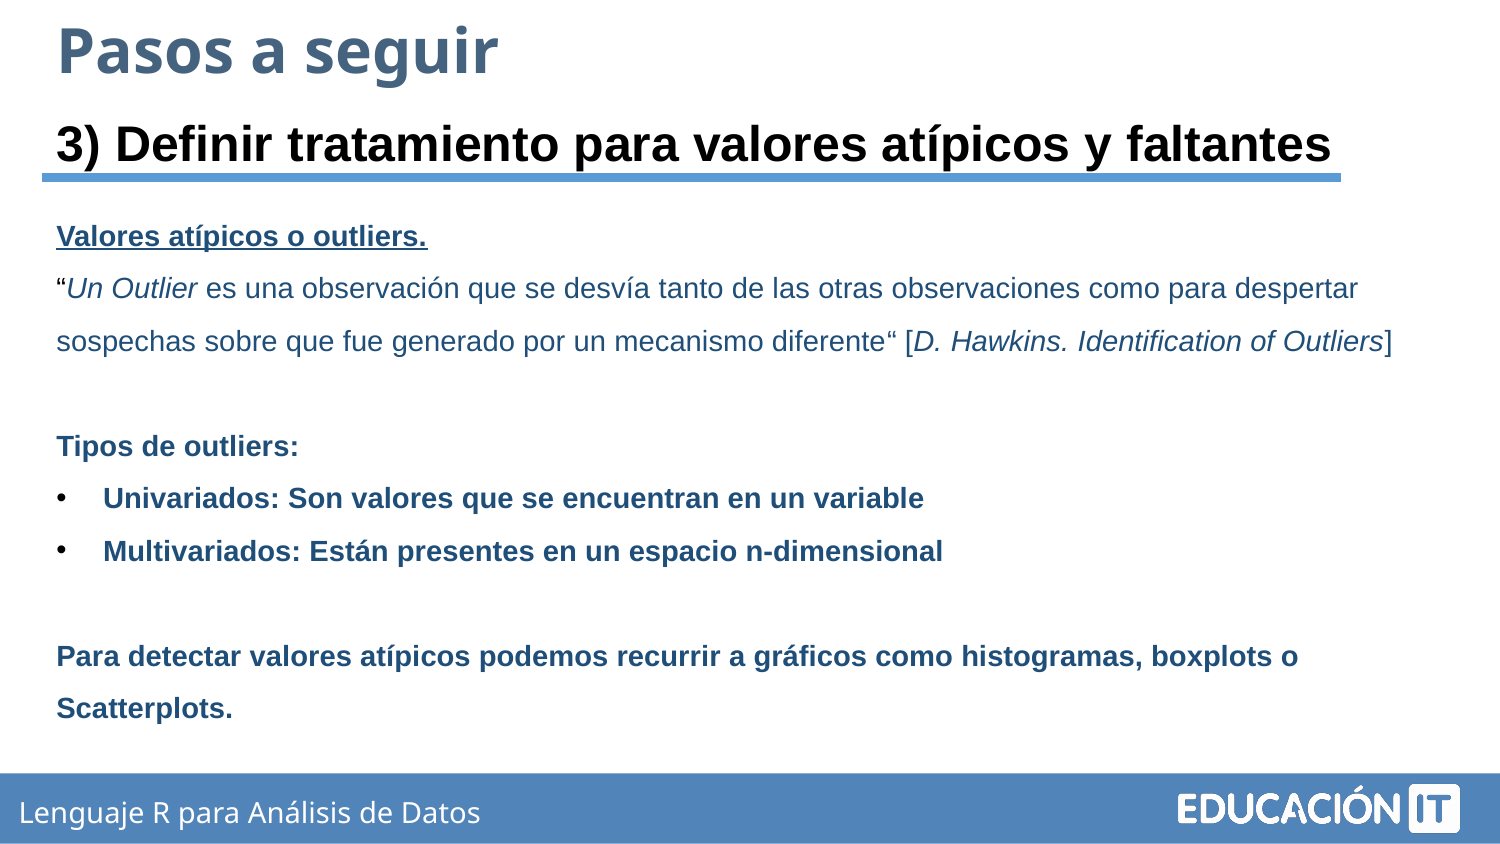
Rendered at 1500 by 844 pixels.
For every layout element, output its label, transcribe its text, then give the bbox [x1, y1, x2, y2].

text_box 3) Definir tratamiento para valores atípicos y faltantes [41, 104, 1388, 192]
text_box Pasos a seguir [41, 10, 1031, 87]
text_box Valores atípicos o outliers. “Un Outlier es una observación que se desvía tanto de las otras observaciones como para despertar sospechas sobre que fue generado por un mecanismo diferente“ [D. Hawkins. Identification of Outliers] Tipos de outliers: Univariados: Son valores que se encuentran en un variable Multivariados: Están presentes en un espacio n-dimensional Para detectar valores atípicos podemos recurrir a gráficos como histogramas, boxplots o Scatterplots. [41, 192, 1472, 844]
